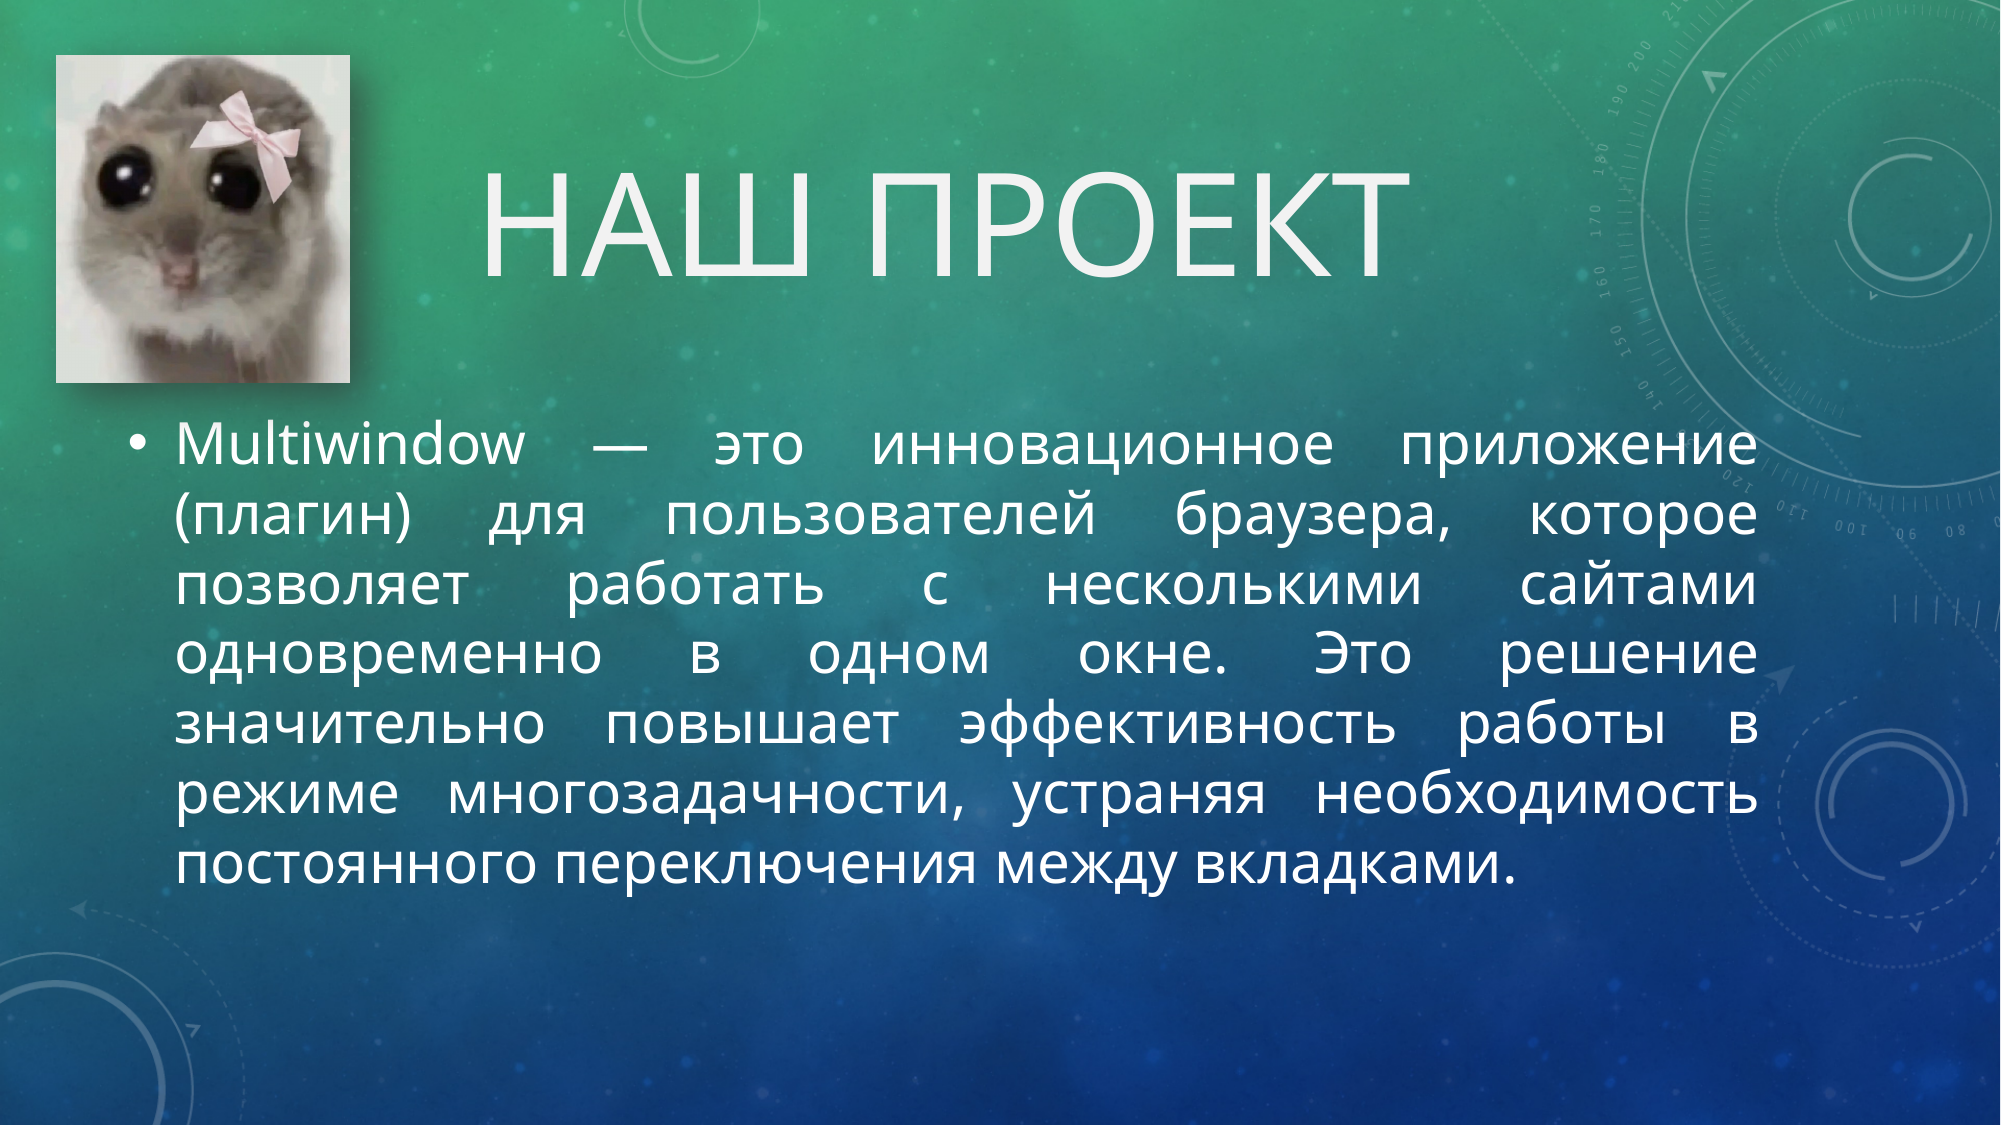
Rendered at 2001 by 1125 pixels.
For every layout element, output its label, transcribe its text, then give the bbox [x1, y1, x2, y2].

list Multiwindow — это инновационное приложение (плагин) для пользователей браузера, которое позволяет работать с несколькими сайтами одновременно в одном окне. Это решение значительно повышает эффективность работы в режиме многозадачности, устраняя необходимость постоянного переключения между вкладками. [112, 351, 1775, 950]
picture [0, 0, 2001, 1125]
title Наш проект [398, 99, 1775, 339]
